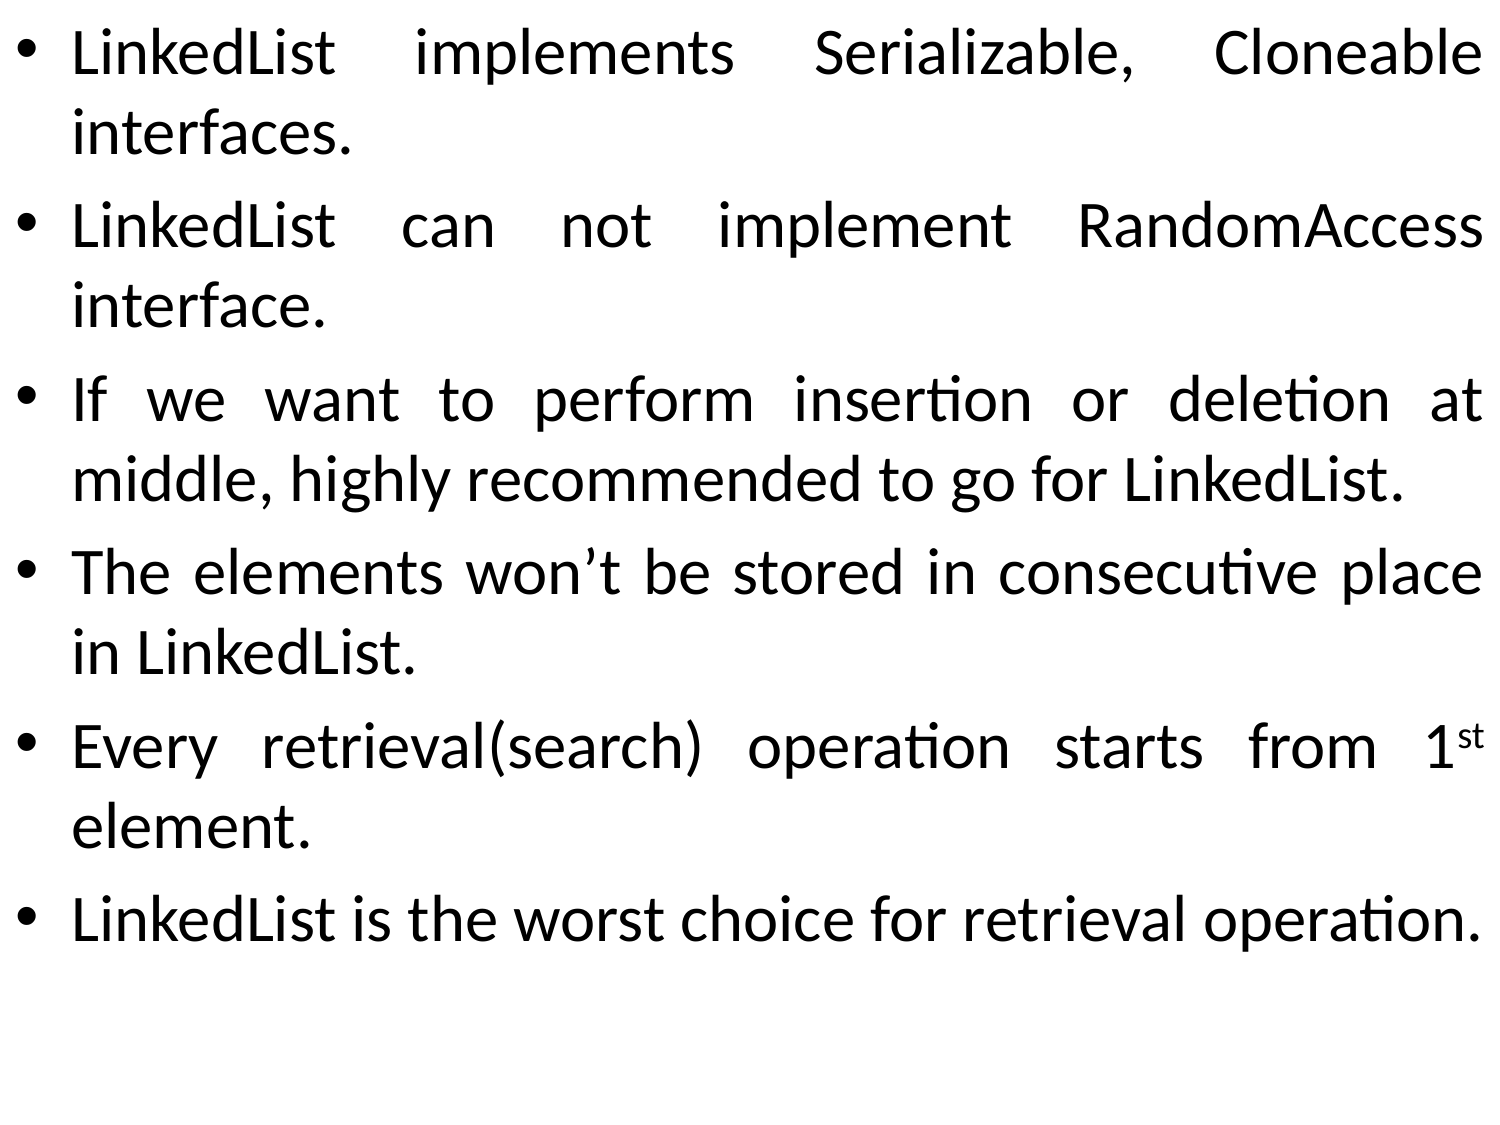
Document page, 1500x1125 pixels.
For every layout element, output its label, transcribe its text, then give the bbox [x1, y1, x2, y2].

list LinkedList implements Serializable, Cloneable interfaces. LinkedList can not implement RandomAccess interface. If we want to perform insertion or deletion at middle, highly recommended to go for LinkedList. The elements won’t be stored in consecutive place in LinkedList. Every retrieval(search) operation starts from 1st element. LinkedList is the worst choice for retrieval operation. [0, 0, 1500, 1125]
